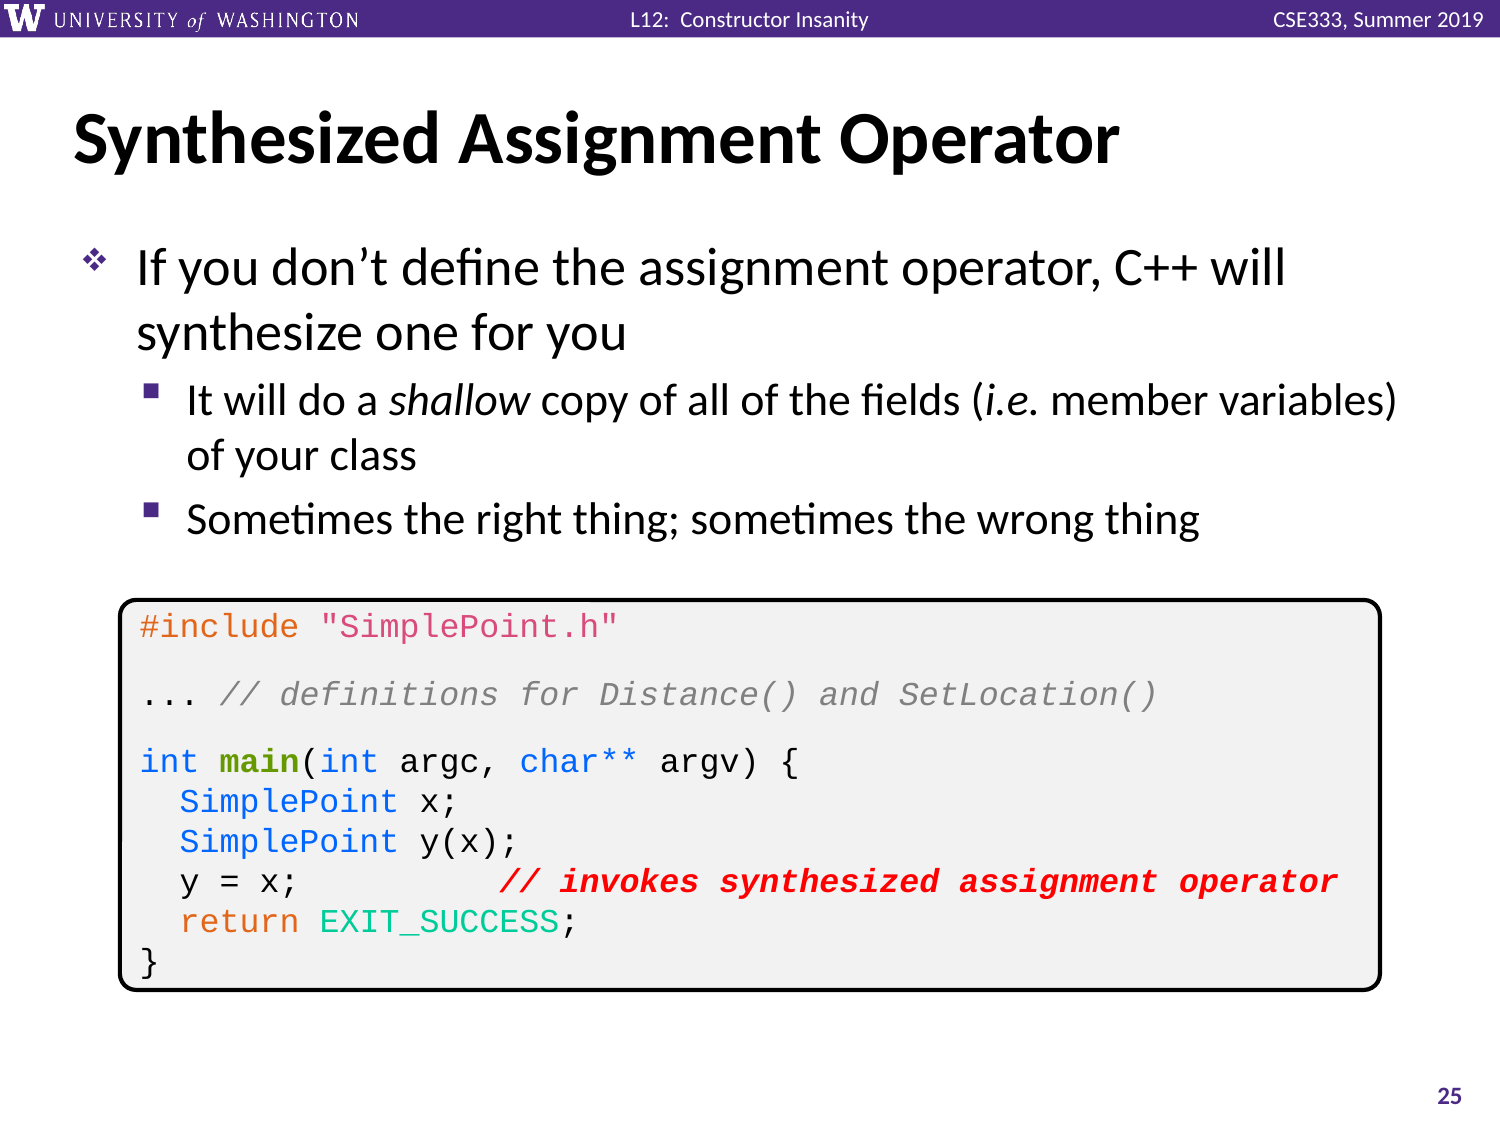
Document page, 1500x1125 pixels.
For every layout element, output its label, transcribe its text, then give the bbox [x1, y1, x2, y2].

slide_number 25 [1400, 1065, 1500, 1125]
title Synthesized Assignment Operator [58, 71, 1438, 197]
text_box #include "SimplePoint.h" ... // definitions for Distance() and SetLocation() int main(int argc, char** argv) { SimplePoint x; SimplePoint y(x); y = x; // invokes synthesized assignment operator return EXIT_SUCCESS; } [119, 599, 1380, 990]
list If you don’t define the assignment operator, C++ will synthesize one for you It will do a shallow copy of all of the fields (i.e. member variables) of your class Sometimes the right thing; sometimes the wrong thing [64, 223, 1438, 584]
picture [4, 4, 358, 32]
